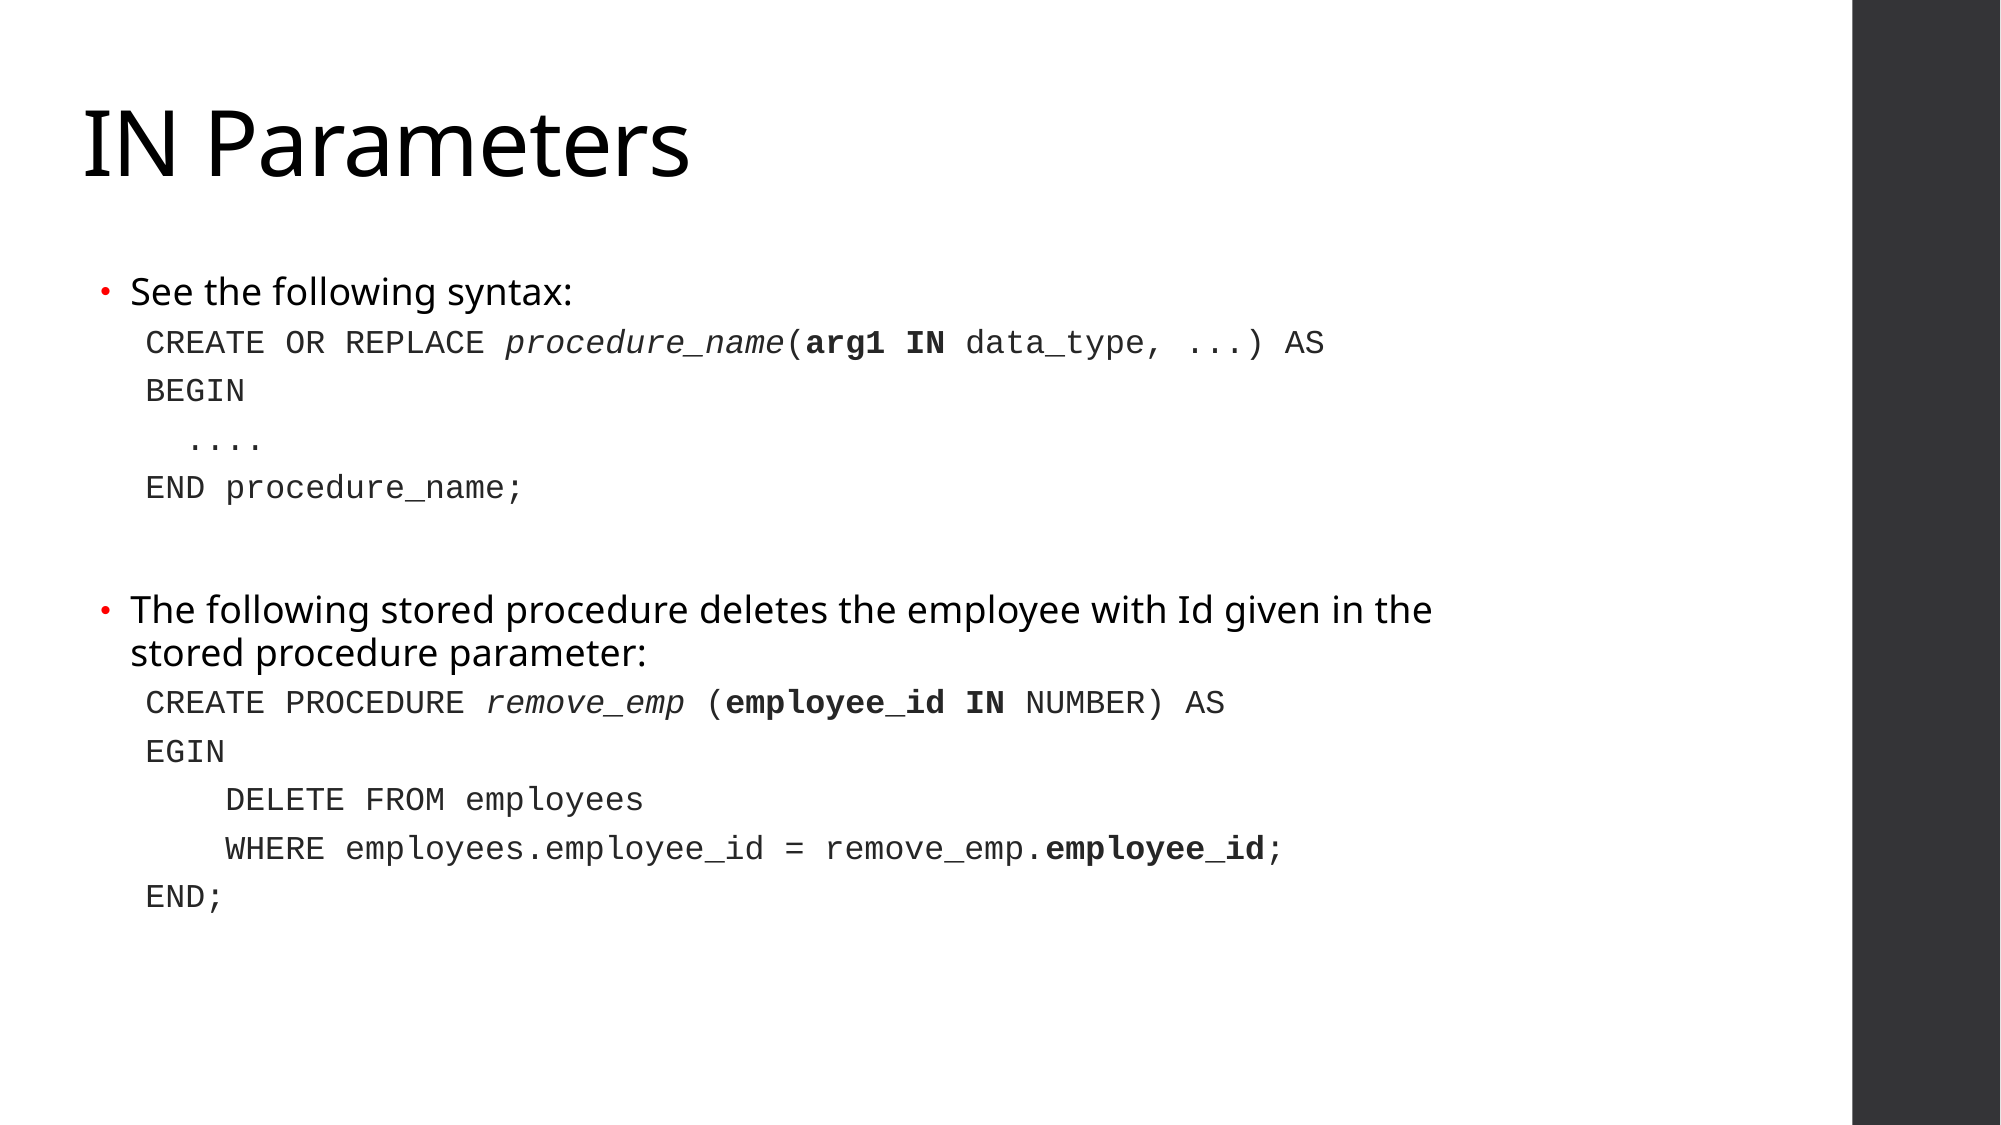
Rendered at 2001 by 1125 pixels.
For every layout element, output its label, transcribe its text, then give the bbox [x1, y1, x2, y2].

list See the following syntax: CREATE OR REPLACE procedure_name(arg1 IN data_type, ...) AS BEGIN .... END procedure_name; The following stored procedure deletes the employee with Id given in the stored procedure parameter: CREATE PROCEDURE remove_emp (employee_id IN NUMBER) AS EGIN DELETE FROM employees WHERE employees.employee_id = remove_emp.employee_id; END; [85, 263, 1496, 978]
title IN Parameters [67, 67, 1658, 205]
